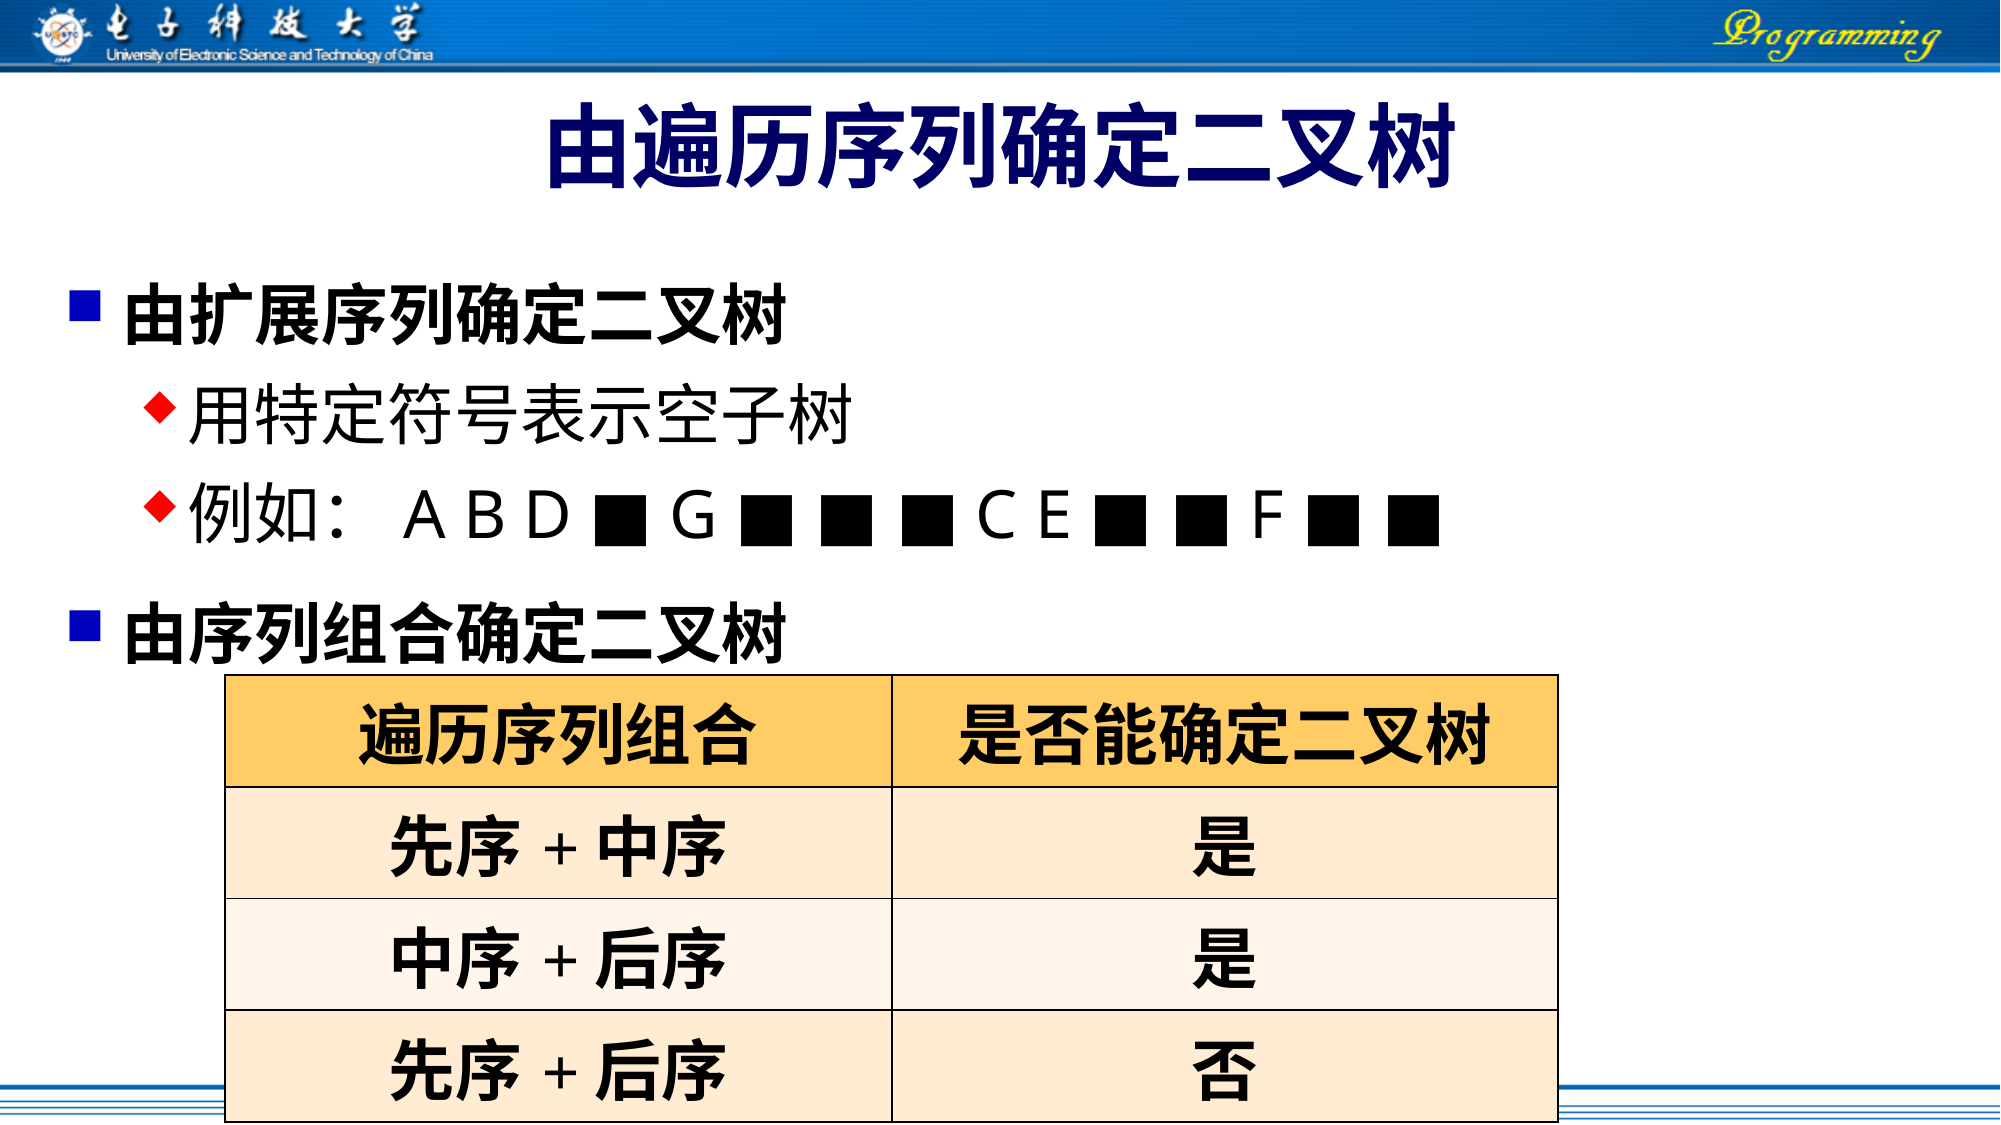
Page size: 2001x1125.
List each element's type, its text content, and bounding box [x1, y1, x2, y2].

table_cell 是 [893, 788, 1557, 898]
table_cell 中序+后序 [226, 899, 891, 1009]
table_cell 是 [893, 899, 1557, 1009]
table_cell 先序+中序 [226, 788, 891, 898]
table_cell 先序+后序 [226, 1011, 891, 1121]
title 由遍历序列确定二叉树 [150, 87, 1850, 200]
table_header 是否能确定二叉树 [893, 676, 1557, 786]
list 由扩展序列确定二叉树 用特定符号表示空子树 例如：A B D ■ G ■ ■ ■ C E ■ ■ F ■ ■ 由序列组合确定二叉树 [50, 224, 1950, 1075]
table_cell 否 [893, 1011, 1557, 1121]
picture [0, 0, 2000, 1125]
table_header 遍历序列组合 [226, 676, 891, 786]
